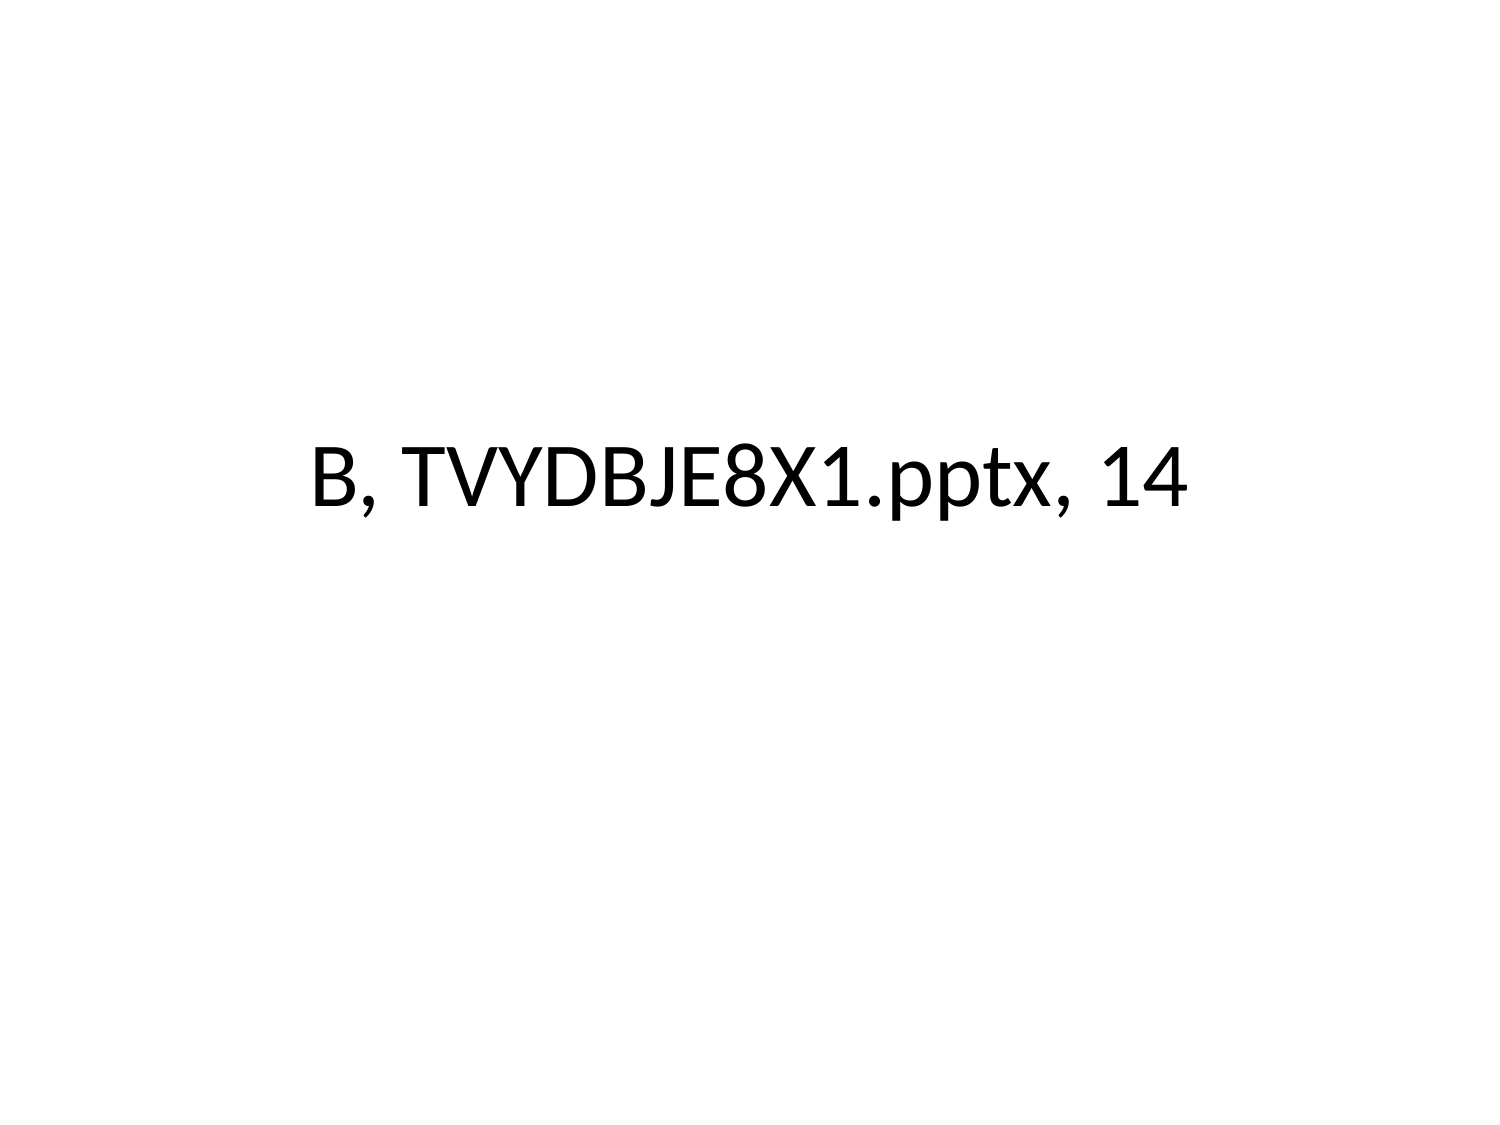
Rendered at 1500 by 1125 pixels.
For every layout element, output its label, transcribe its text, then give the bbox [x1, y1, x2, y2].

title B, TVYDBJE8X1.pptx, 14 [112, 349, 1388, 591]
